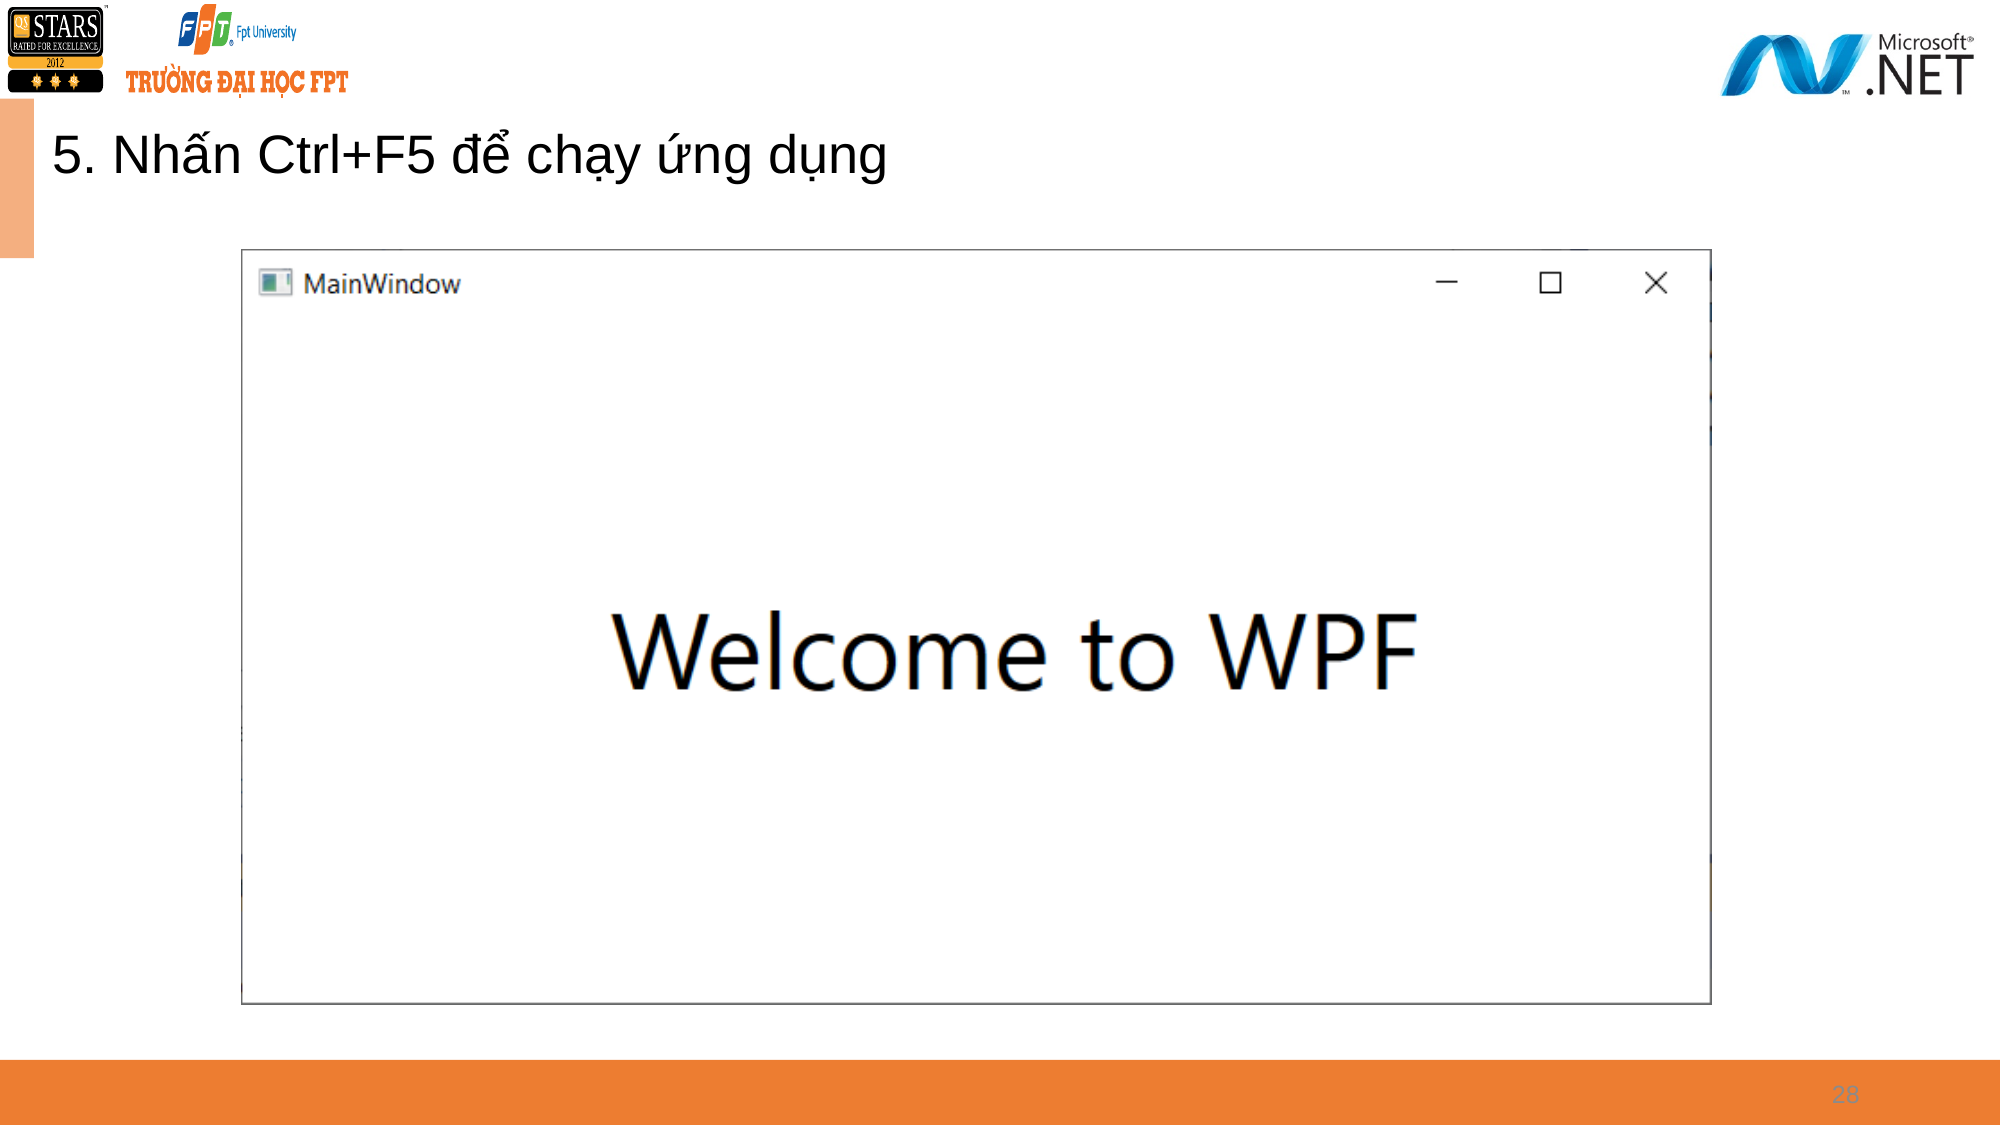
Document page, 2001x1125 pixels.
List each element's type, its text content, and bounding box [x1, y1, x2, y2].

picture [1685, 0, 2001, 129]
text_box 5. Nhấn Ctrl+F5 để chạy ứng dụng [37, 112, 1395, 193]
picture [241, 249, 1712, 1005]
slide_number 28 [1424, 1063, 1875, 1123]
